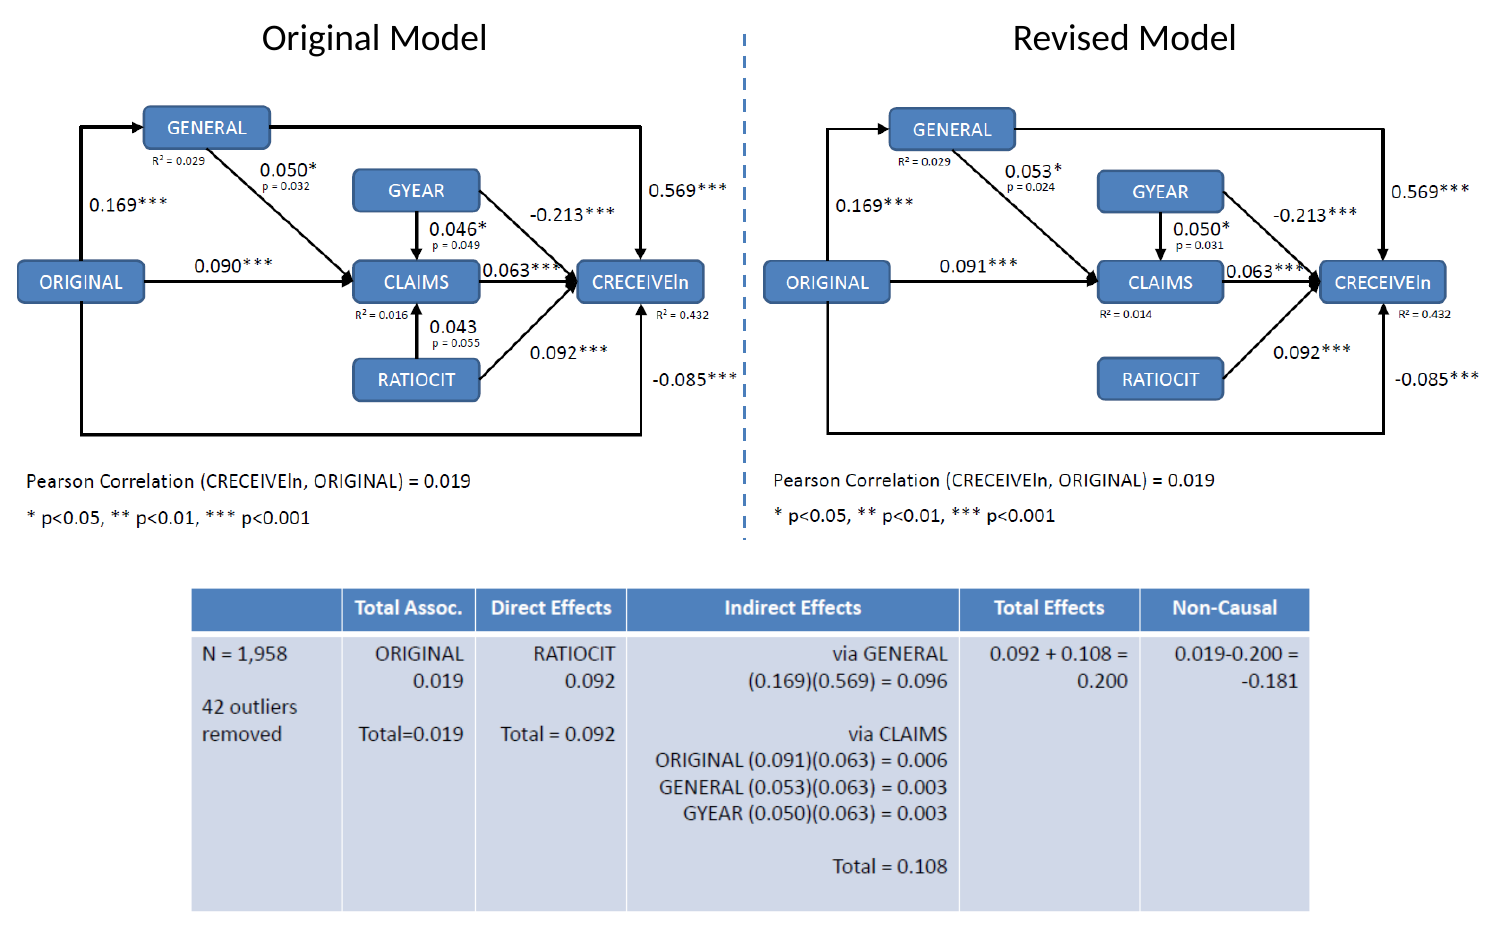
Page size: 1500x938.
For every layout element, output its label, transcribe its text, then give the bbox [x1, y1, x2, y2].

picture [0, 99, 744, 531]
picture [745, 99, 1500, 531]
picture [187, 584, 1313, 917]
text_box Original Model [225, 5, 524, 65]
text_box Revised Model [975, 5, 1274, 65]
